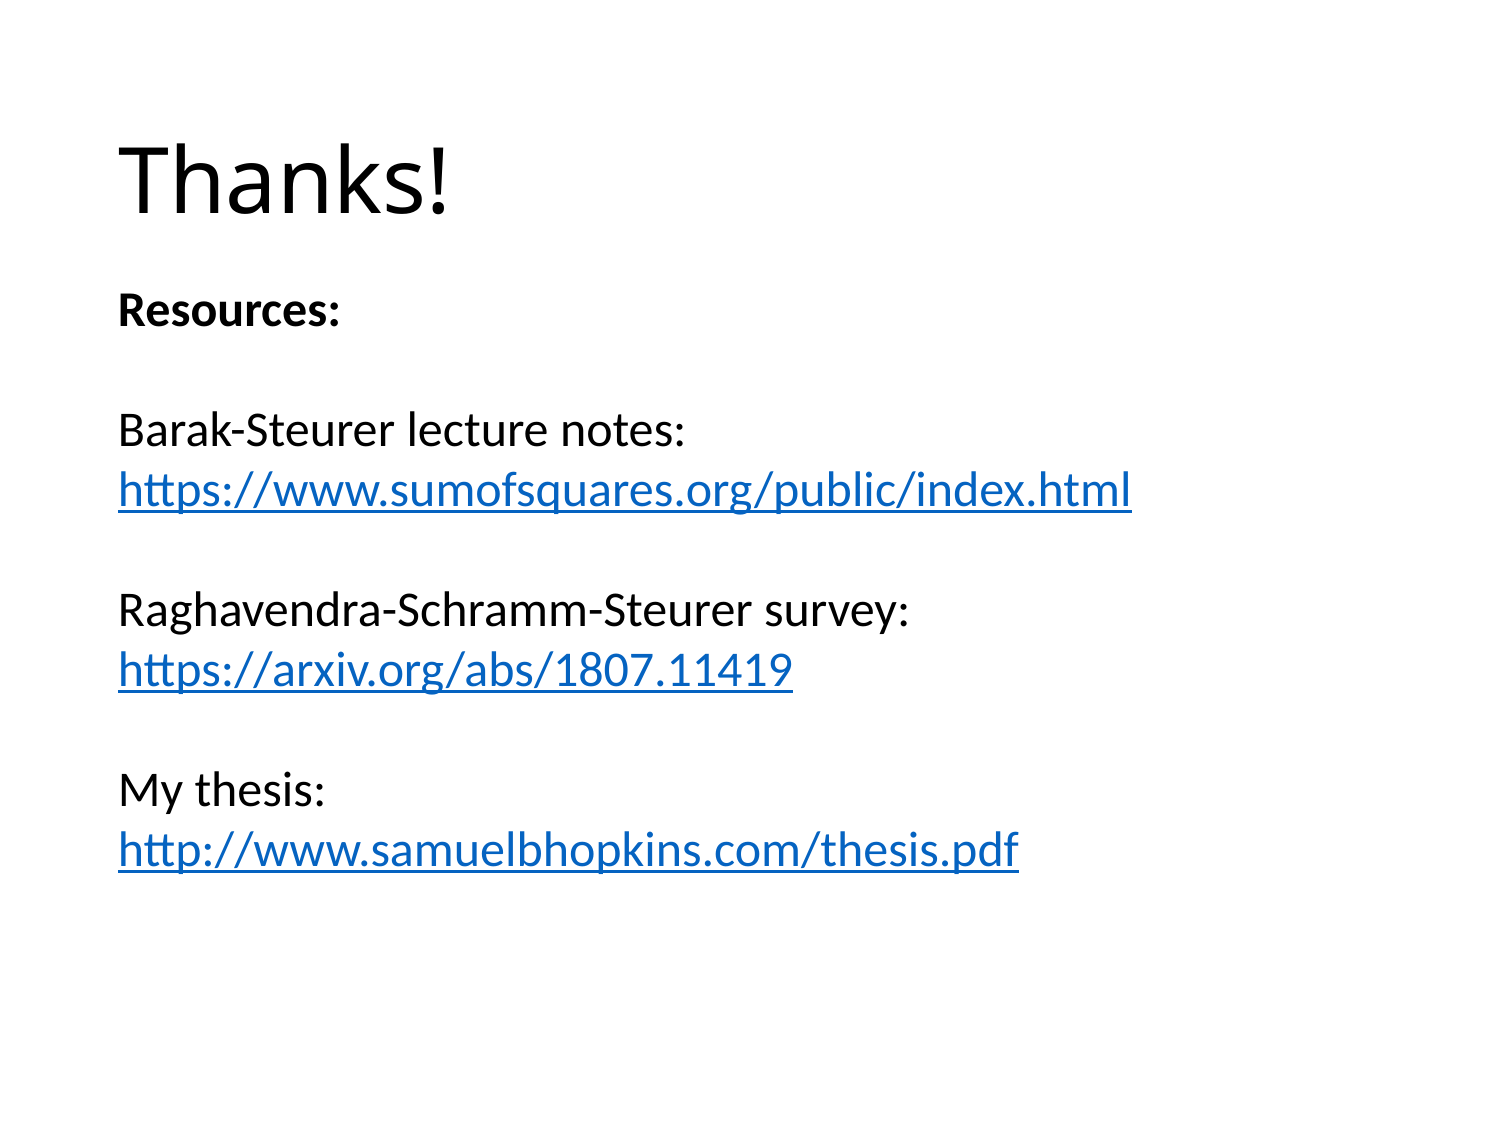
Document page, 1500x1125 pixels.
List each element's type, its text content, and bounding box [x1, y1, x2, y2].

text_box Resources: Barak-Steurer lecture notes: https://www.sumofsquares.org/public/index.html Raghavendra-Schramm-Steurer survey: https://arxiv.org/abs/1807.11419 My thesis: http://www.samuelbhopkins.com/thesis.pdf [103, 268, 1417, 884]
title Thanks! [103, 75, 1397, 268]
